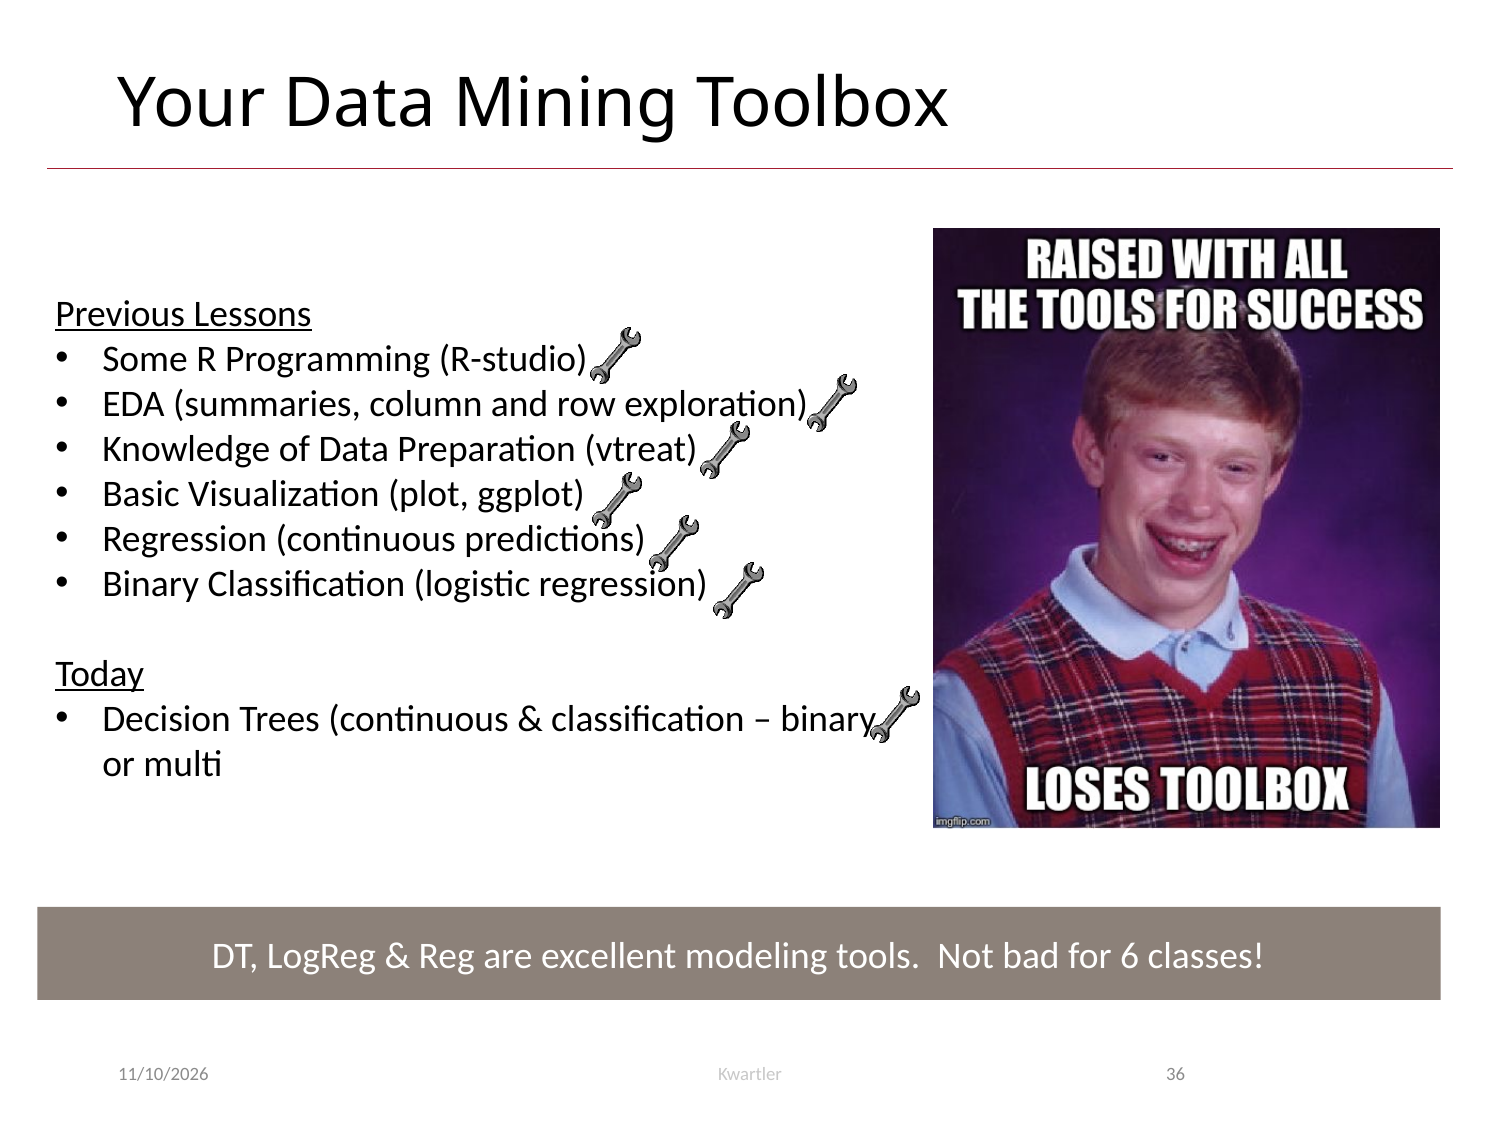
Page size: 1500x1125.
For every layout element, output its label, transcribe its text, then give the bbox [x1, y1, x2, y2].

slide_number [103, 1042, 441, 1103]
text_box Previous Lessons Some R Programming (R-studio) EDA (summaries, column and row exploration) Knowledge of Data Preparation (vtreat) Basic Visualization (plot, ggplot) Regression (continuous predictions) Binary Classification (logistic regression) Today Decision Trees (continuous & classification – binary or multi [40, 281, 933, 791]
picture [649, 515, 699, 572]
picture [933, 228, 1440, 829]
footer Kwartler [496, 1042, 1004, 1103]
picture [870, 686, 920, 743]
picture [590, 327, 641, 384]
text_box DT, LogReg & Reg are excellent modeling tools. Not bad for 6 classes! [36, 906, 1442, 1001]
picture [592, 472, 642, 529]
picture [713, 562, 764, 619]
title Your Data Mining Toolbox [103, 59, 1397, 157]
slide_number 36 [1059, 1042, 1200, 1103]
picture [807, 374, 857, 432]
picture [700, 421, 750, 479]
